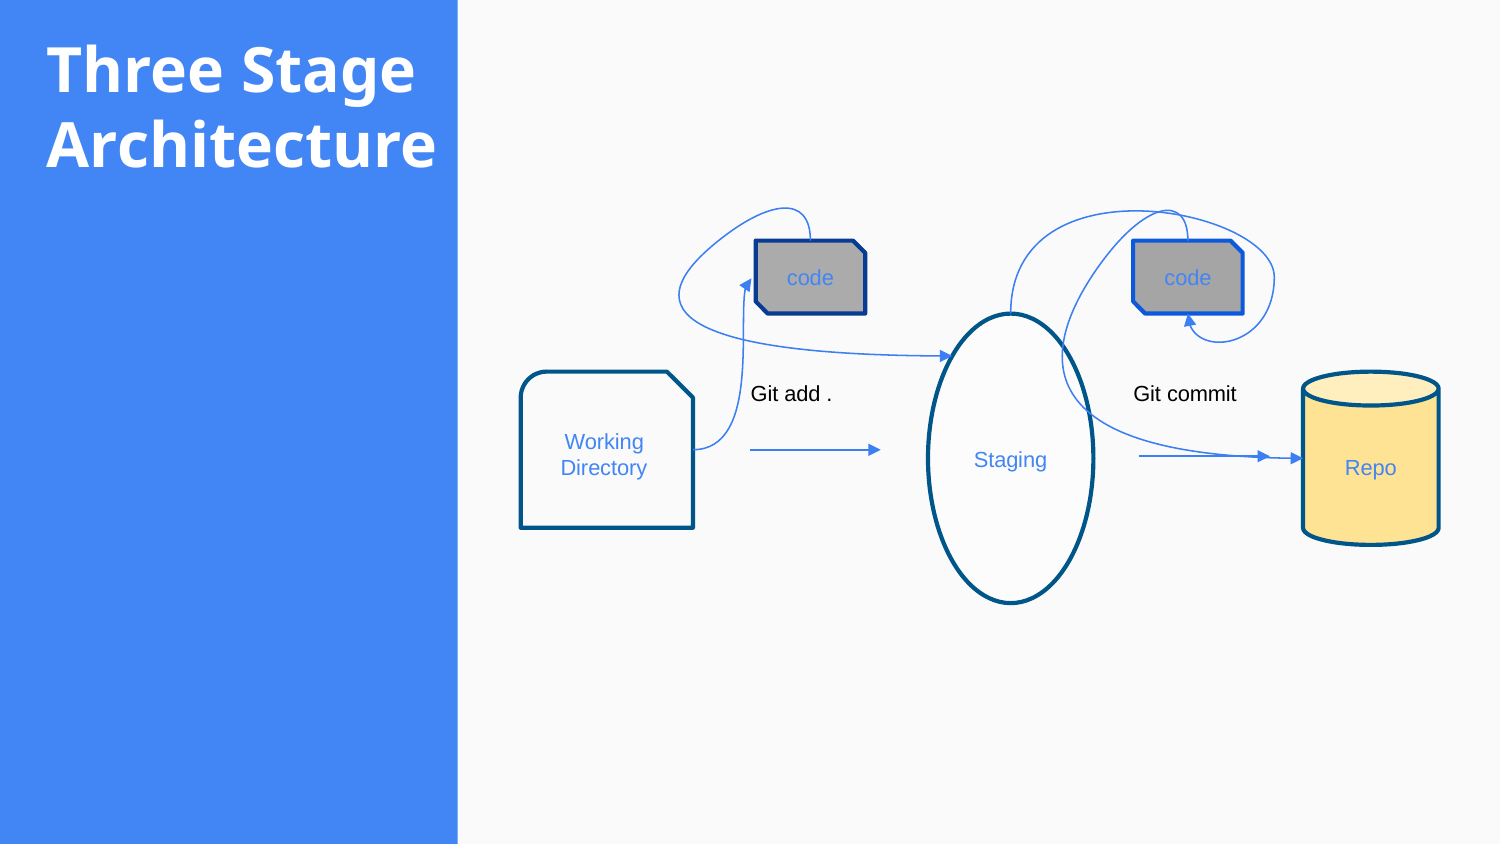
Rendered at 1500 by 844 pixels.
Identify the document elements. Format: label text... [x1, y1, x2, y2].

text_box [520, 240, 1439, 604]
text_box Three Stage Architecture [31, 22, 734, 188]
